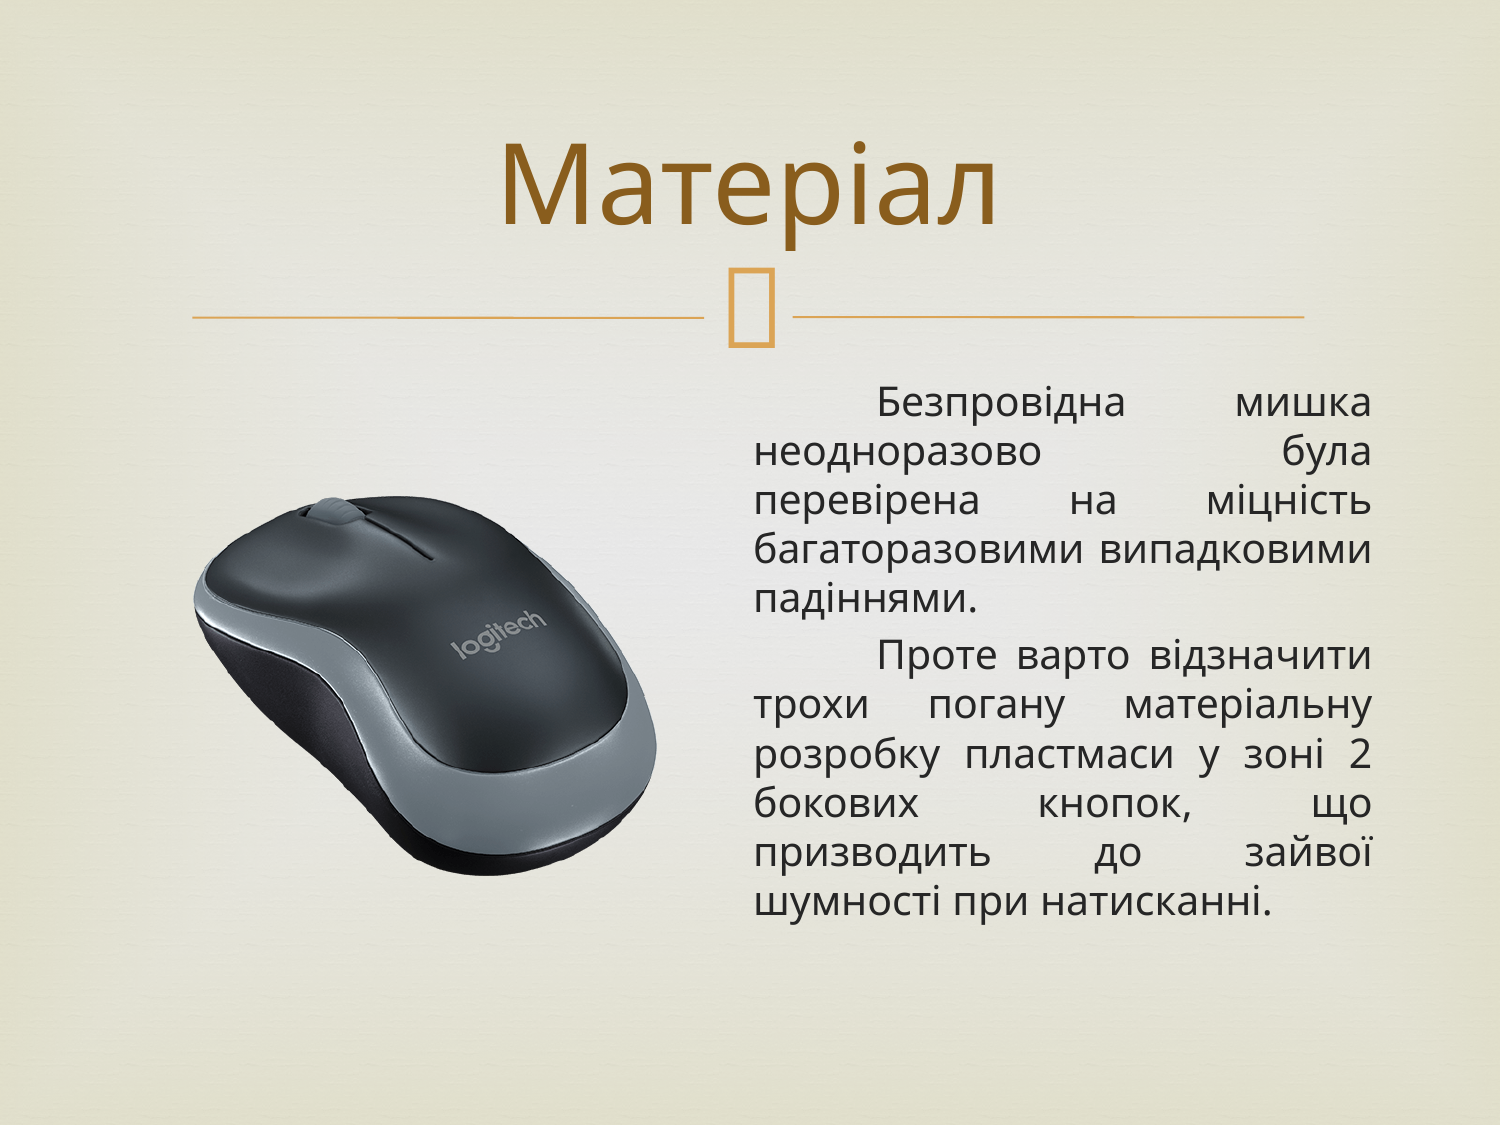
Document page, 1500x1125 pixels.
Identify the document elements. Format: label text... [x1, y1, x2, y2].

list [111, 416, 737, 954]
list Безпровідна мишка неодноразово була перевірена на міцність багаторазовими випадковими падіннями. Проте варто відзначити трохи погану матеріальну розробку пластмаси у зоні 2 бокових кнопок, що призводить до зайвої шумності при натисканні. [738, 367, 1388, 988]
title Матеріал [112, 93, 1386, 267]
